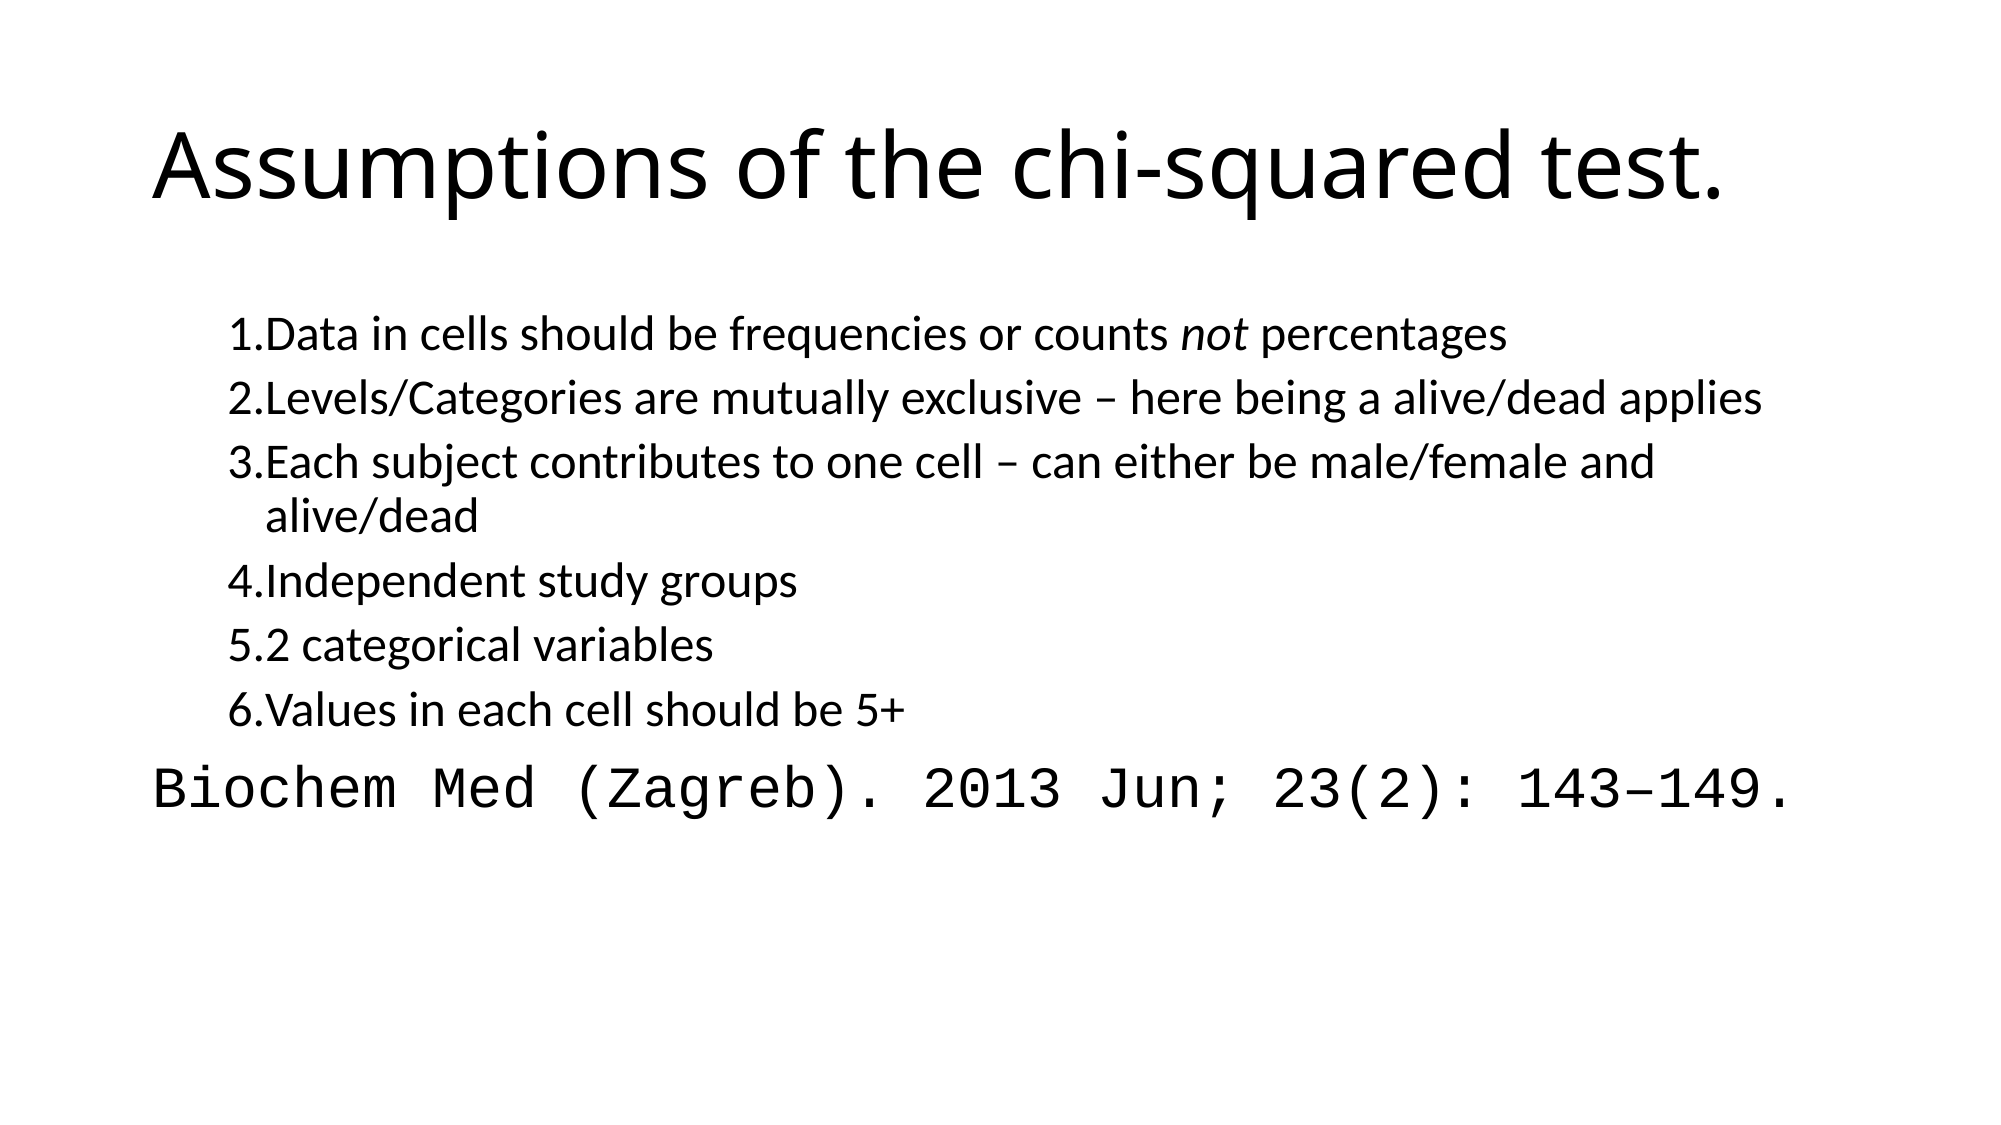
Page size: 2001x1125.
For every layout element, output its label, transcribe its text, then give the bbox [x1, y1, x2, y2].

list Data in cells should be frequencies or counts not percentages Levels/Categories are mutually exclusive – here being a alive/dead applies Each subject contributes to one cell – can either be male/female and alive/dead Independent study groups 2 categorical variables Values in each cell should be 5+ Biochem Med (Zagreb). 2013 Jun; 23(2): 143–149. [137, 299, 1863, 1014]
title Assumptions of the chi-squared test. [137, 59, 1863, 278]
